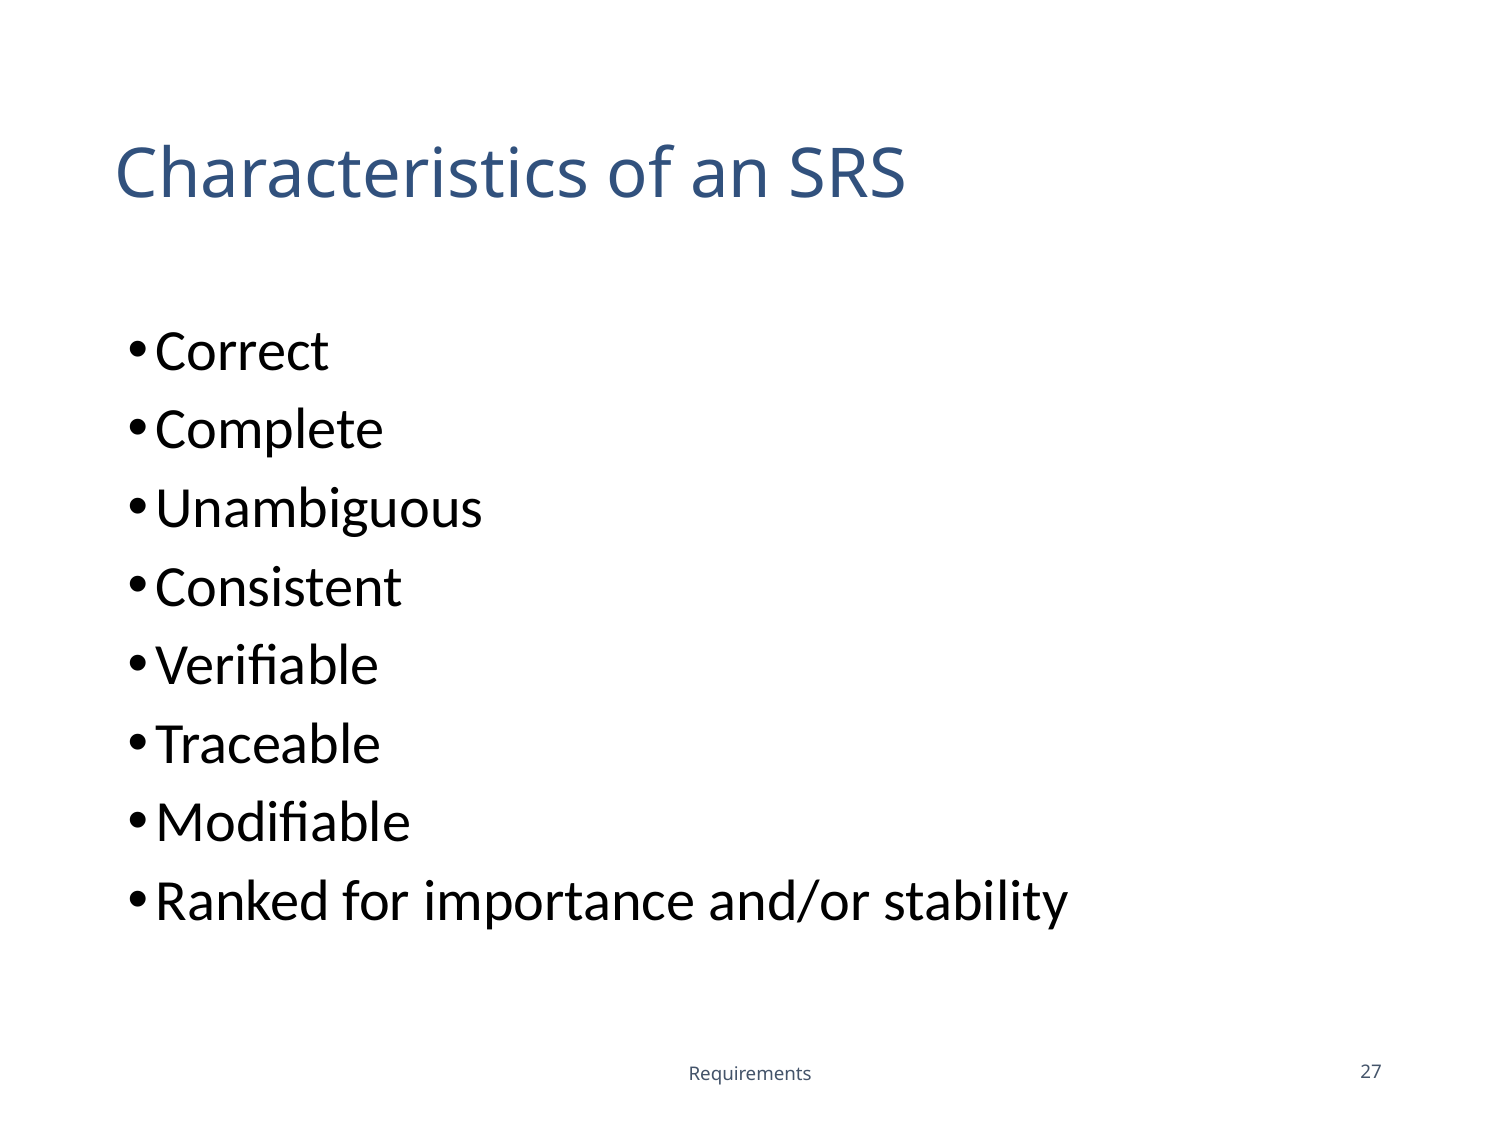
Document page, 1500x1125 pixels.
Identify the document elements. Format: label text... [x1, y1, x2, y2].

title Characteristics of an SRS [99, 112, 1375, 238]
list Correct Complete Unambiguous Consistent Verifiable Traceable Modifiable Ranked for importance and/or stability [112, 312, 1400, 1038]
slide_number 27 [1059, 1042, 1397, 1103]
footer Requirements [496, 1042, 1004, 1103]
